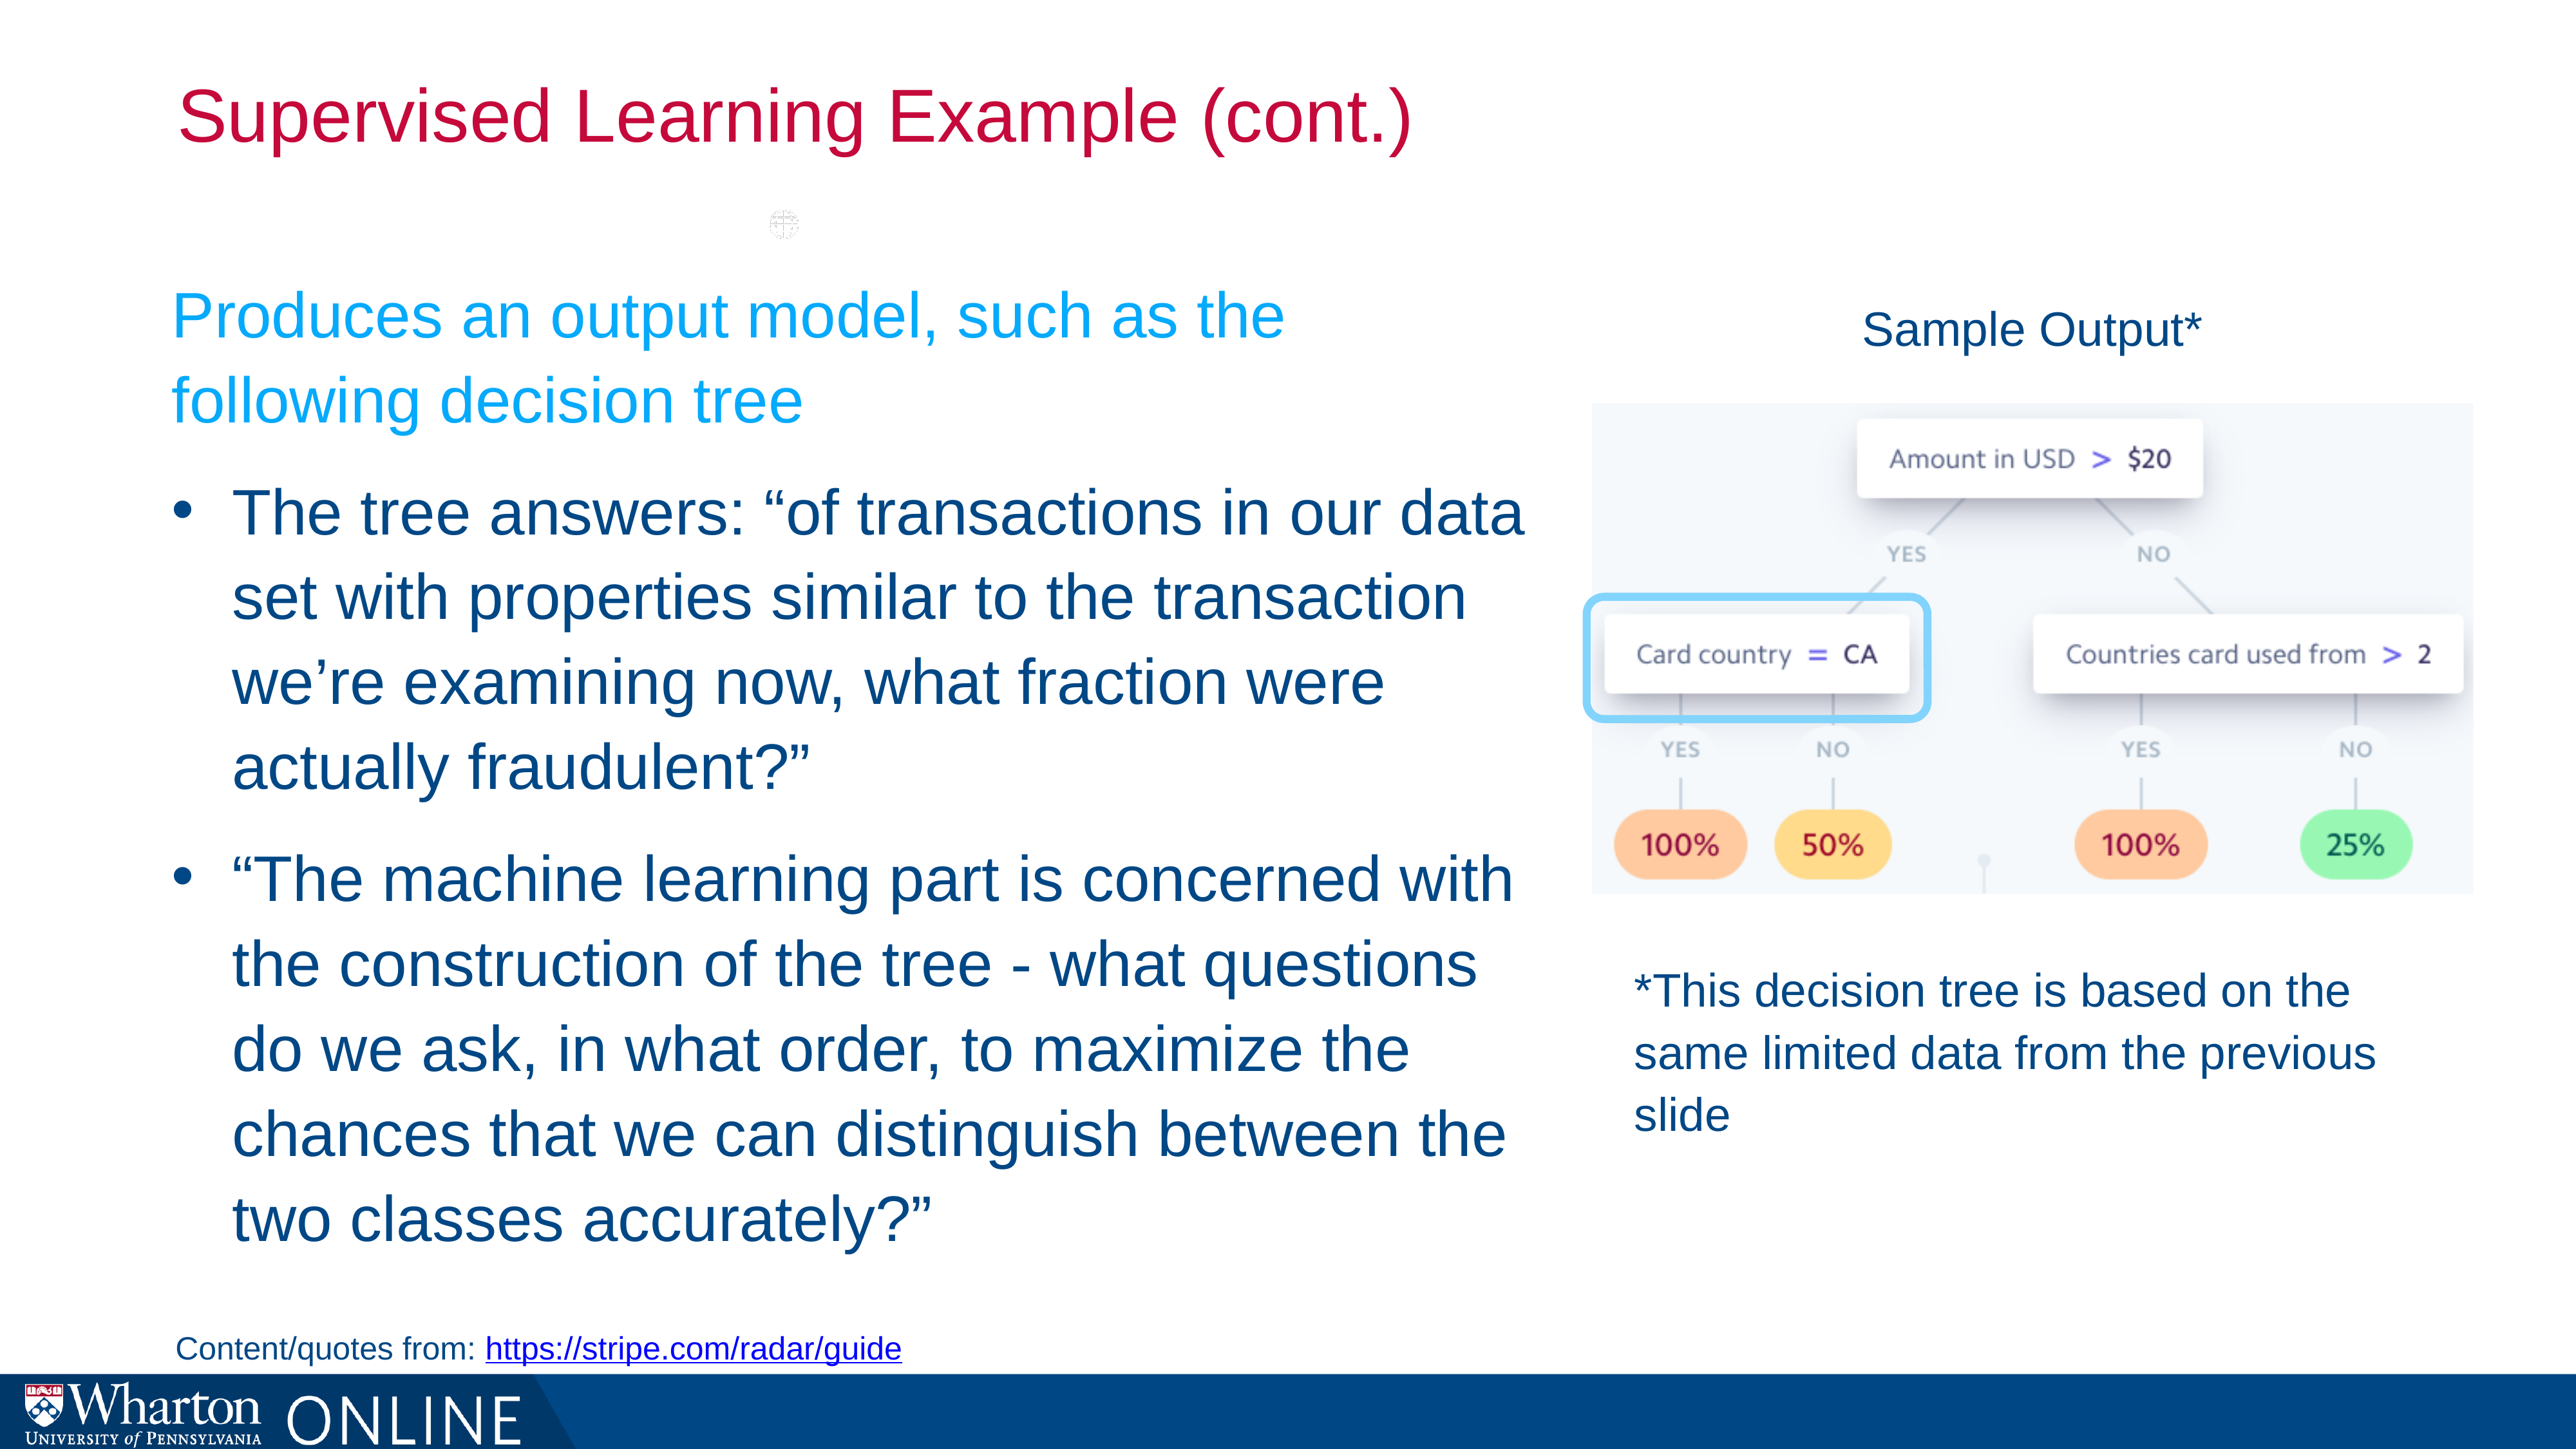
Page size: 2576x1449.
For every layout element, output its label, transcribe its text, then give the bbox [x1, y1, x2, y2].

text_box Content/quotes from: https://stripe.com/radar/guide [170, 1323, 908, 1371]
picture [769, 209, 799, 239]
text_box Sample Output* [1645, 292, 2421, 374]
text_box *This decision tree is based on the same limited data from the previous slide [1634, 954, 2431, 1198]
title Supervised Learning Example (cont.) [176, 77, 2400, 179]
text_box Produces an output model, such as the following decision tree The tree answers: “of transactions in our data set with properties similar to the transaction we’re examining now, what fraction were actually fraudulent?” “The machine learning part is concerned with the construction of the tree - what questions do we ask, in what order, to maximize the chances that we can distinguish between the two classes accurately?” [171, 265, 1541, 1329]
picture [1591, 403, 2474, 894]
text_box [1586, 602, 1591, 714]
picture [25, 1381, 520, 1448]
